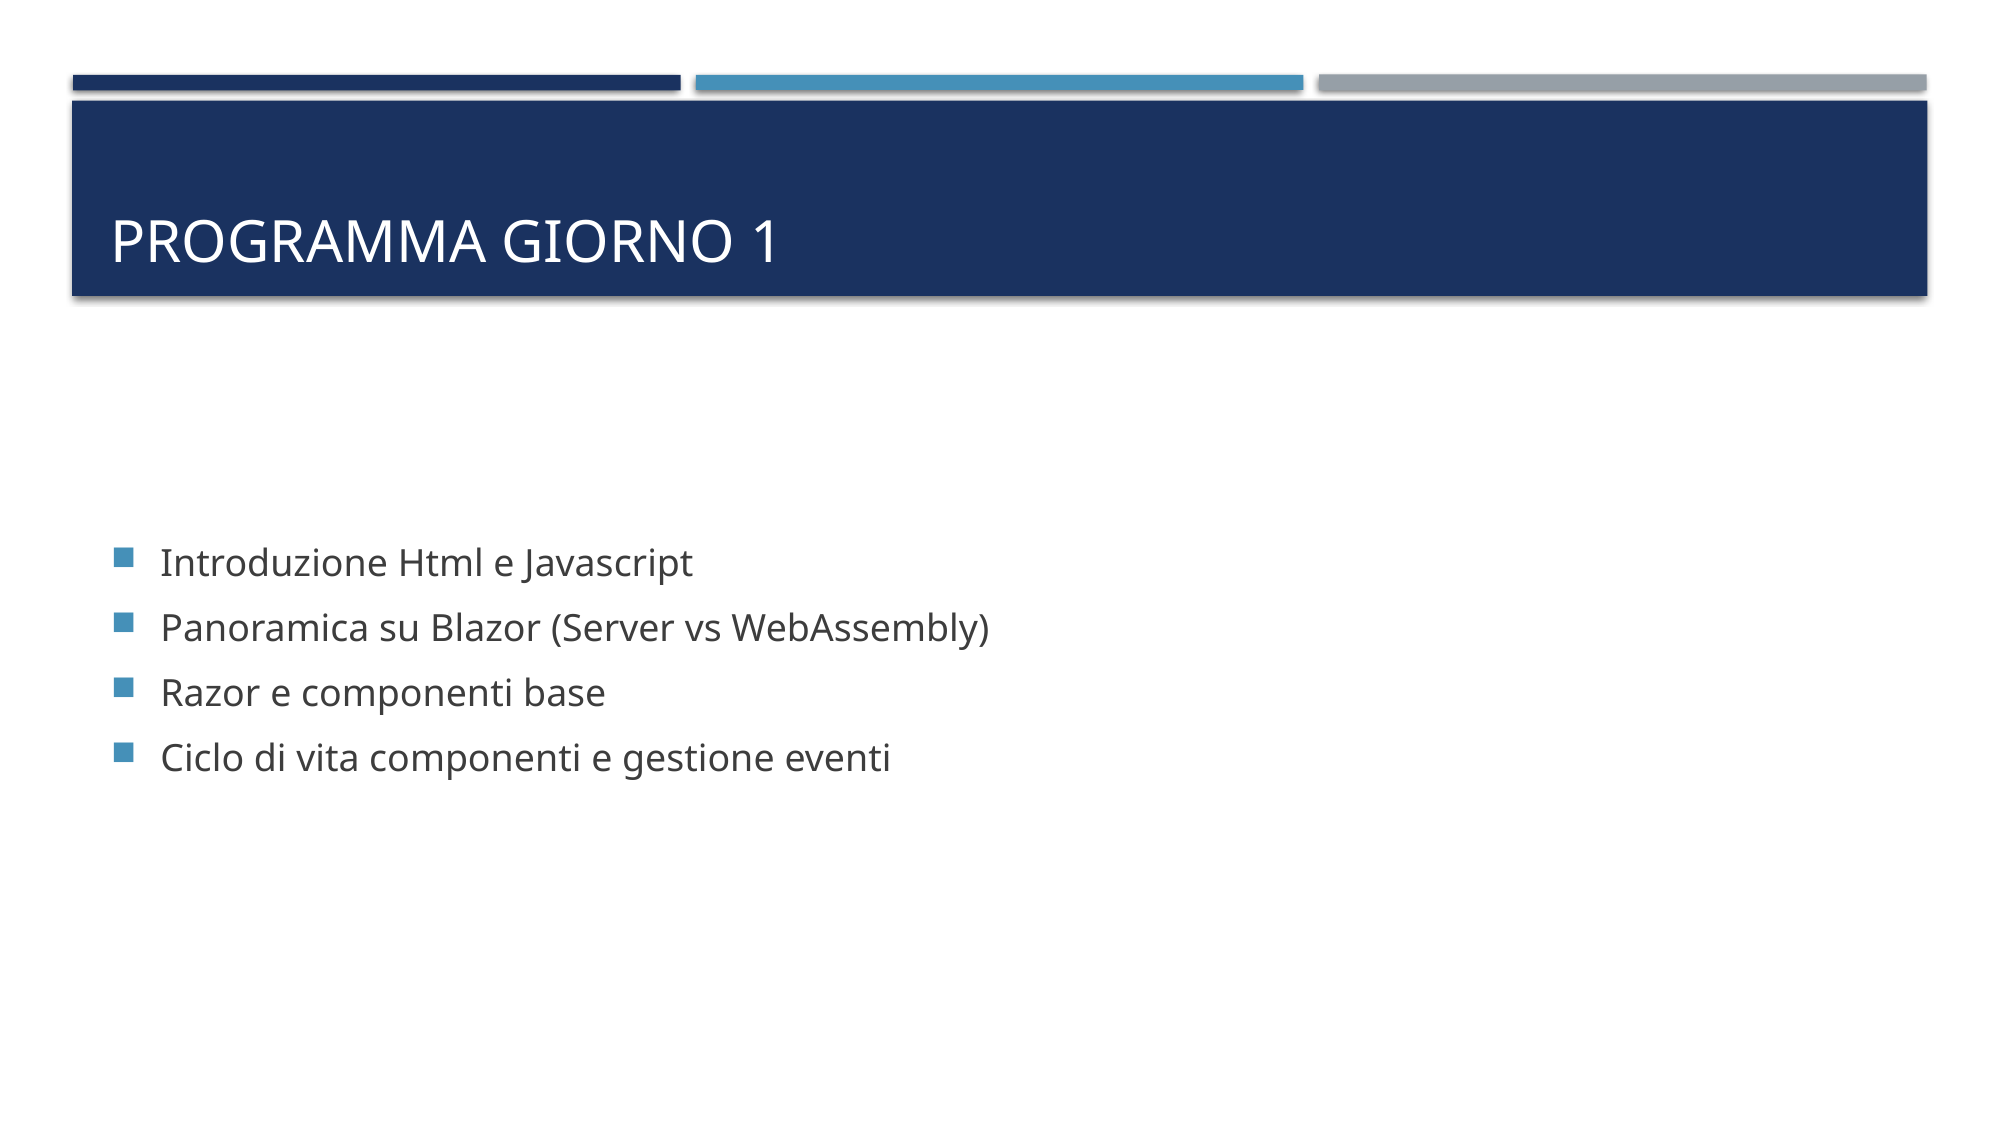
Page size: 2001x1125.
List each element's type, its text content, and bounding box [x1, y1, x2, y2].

list Introduzione Html e Javascript Panoramica su Blazor (Server vs WebAssembly) Razor e componenti base Ciclo di vita componenti e gestione eventi [95, 357, 1905, 962]
title Programma Giorno 1 [95, 115, 1905, 282]
